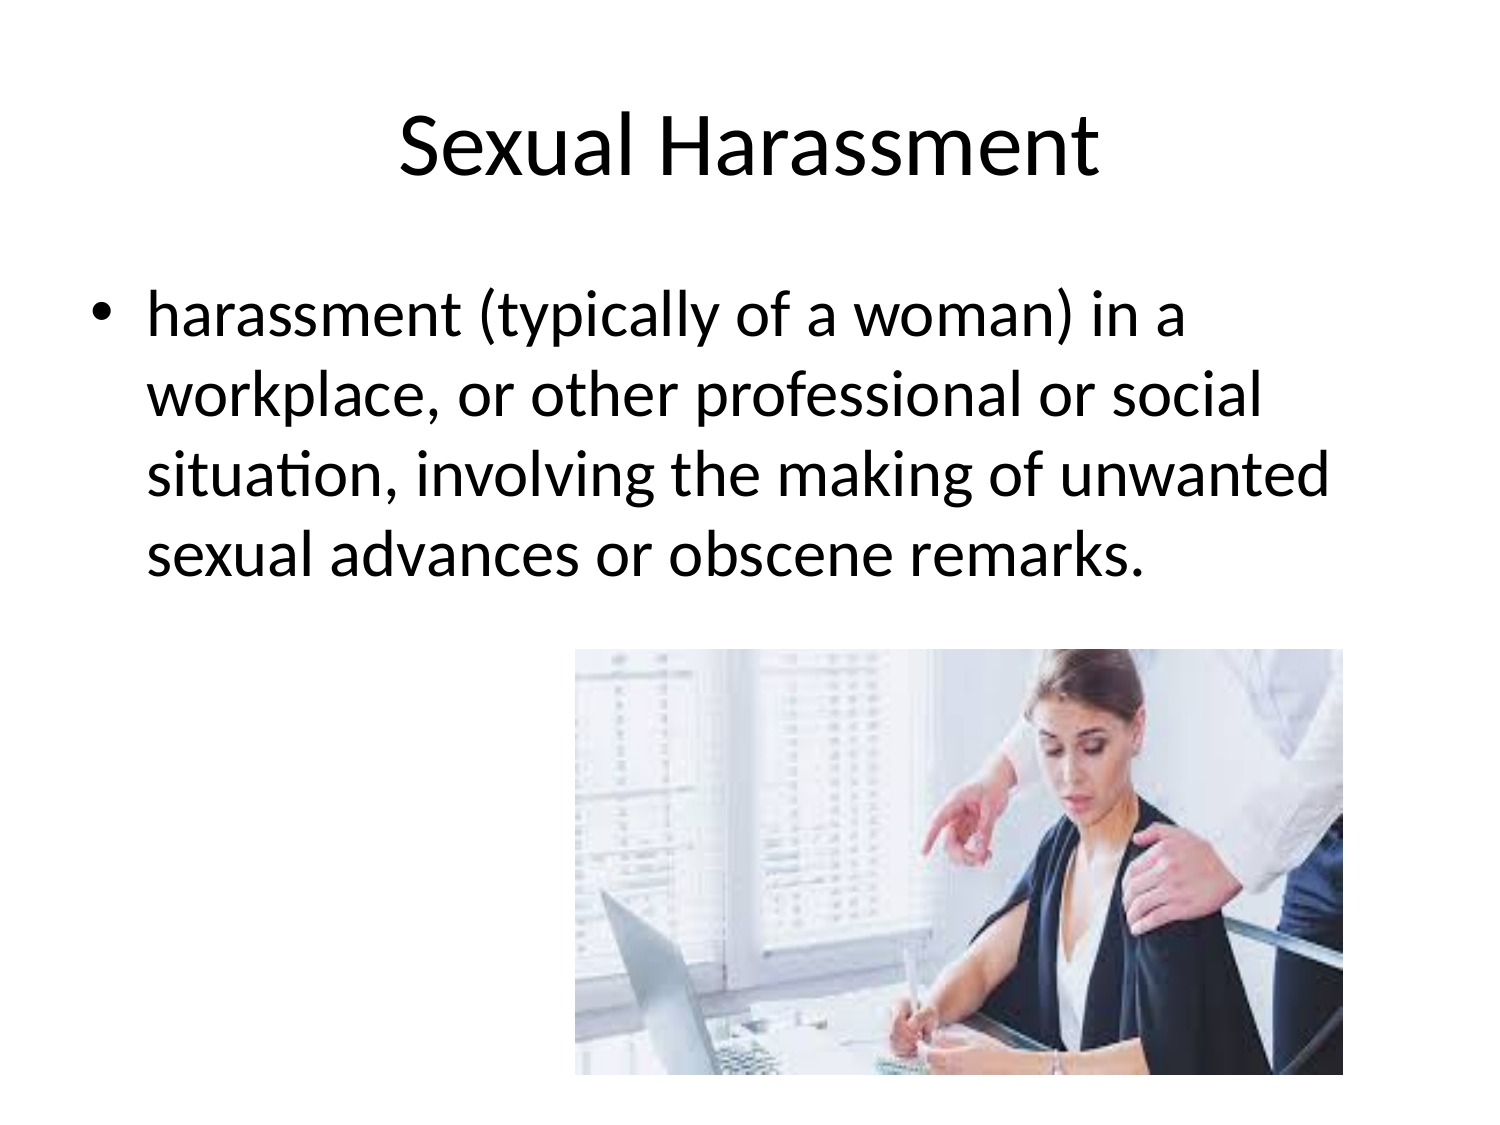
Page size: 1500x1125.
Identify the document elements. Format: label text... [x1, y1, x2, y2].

title Sexual Harassment [75, 45, 1425, 233]
picture [574, 649, 1343, 1076]
list harassment (typically of a woman) in a workplace, or other professional or social situation, involving the making of unwanted sexual advances or obscene remarks. [75, 262, 1425, 1005]
